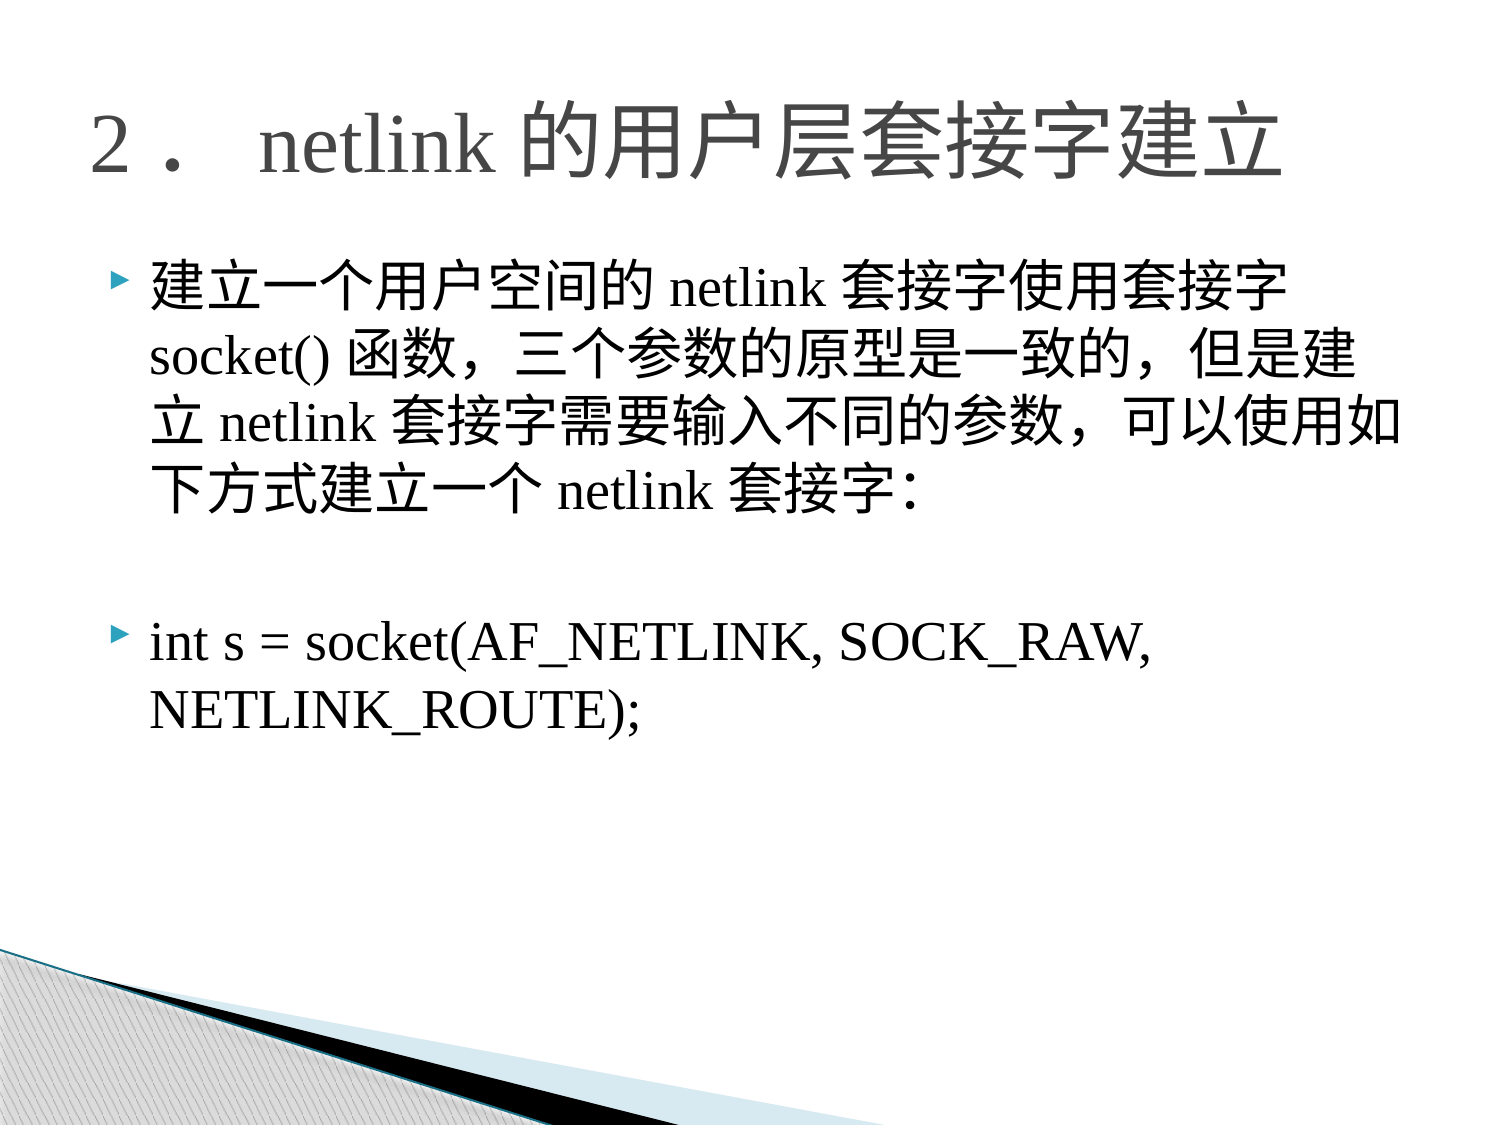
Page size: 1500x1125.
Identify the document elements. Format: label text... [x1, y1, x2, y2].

list 建立一个用户空间的netlink套接字使用套接字socket()函数，三个参数的原型是一致的，但是建立netlink套接字需要输入不同的参数，可以使用如下方式建立一个netlink套接字： int s = socket(AF_NETLINK, SOCK_RAW, NETLINK_ROUTE); [75, 243, 1425, 986]
title 2．netlink的用户层套接字建立 [75, 45, 1425, 233]
